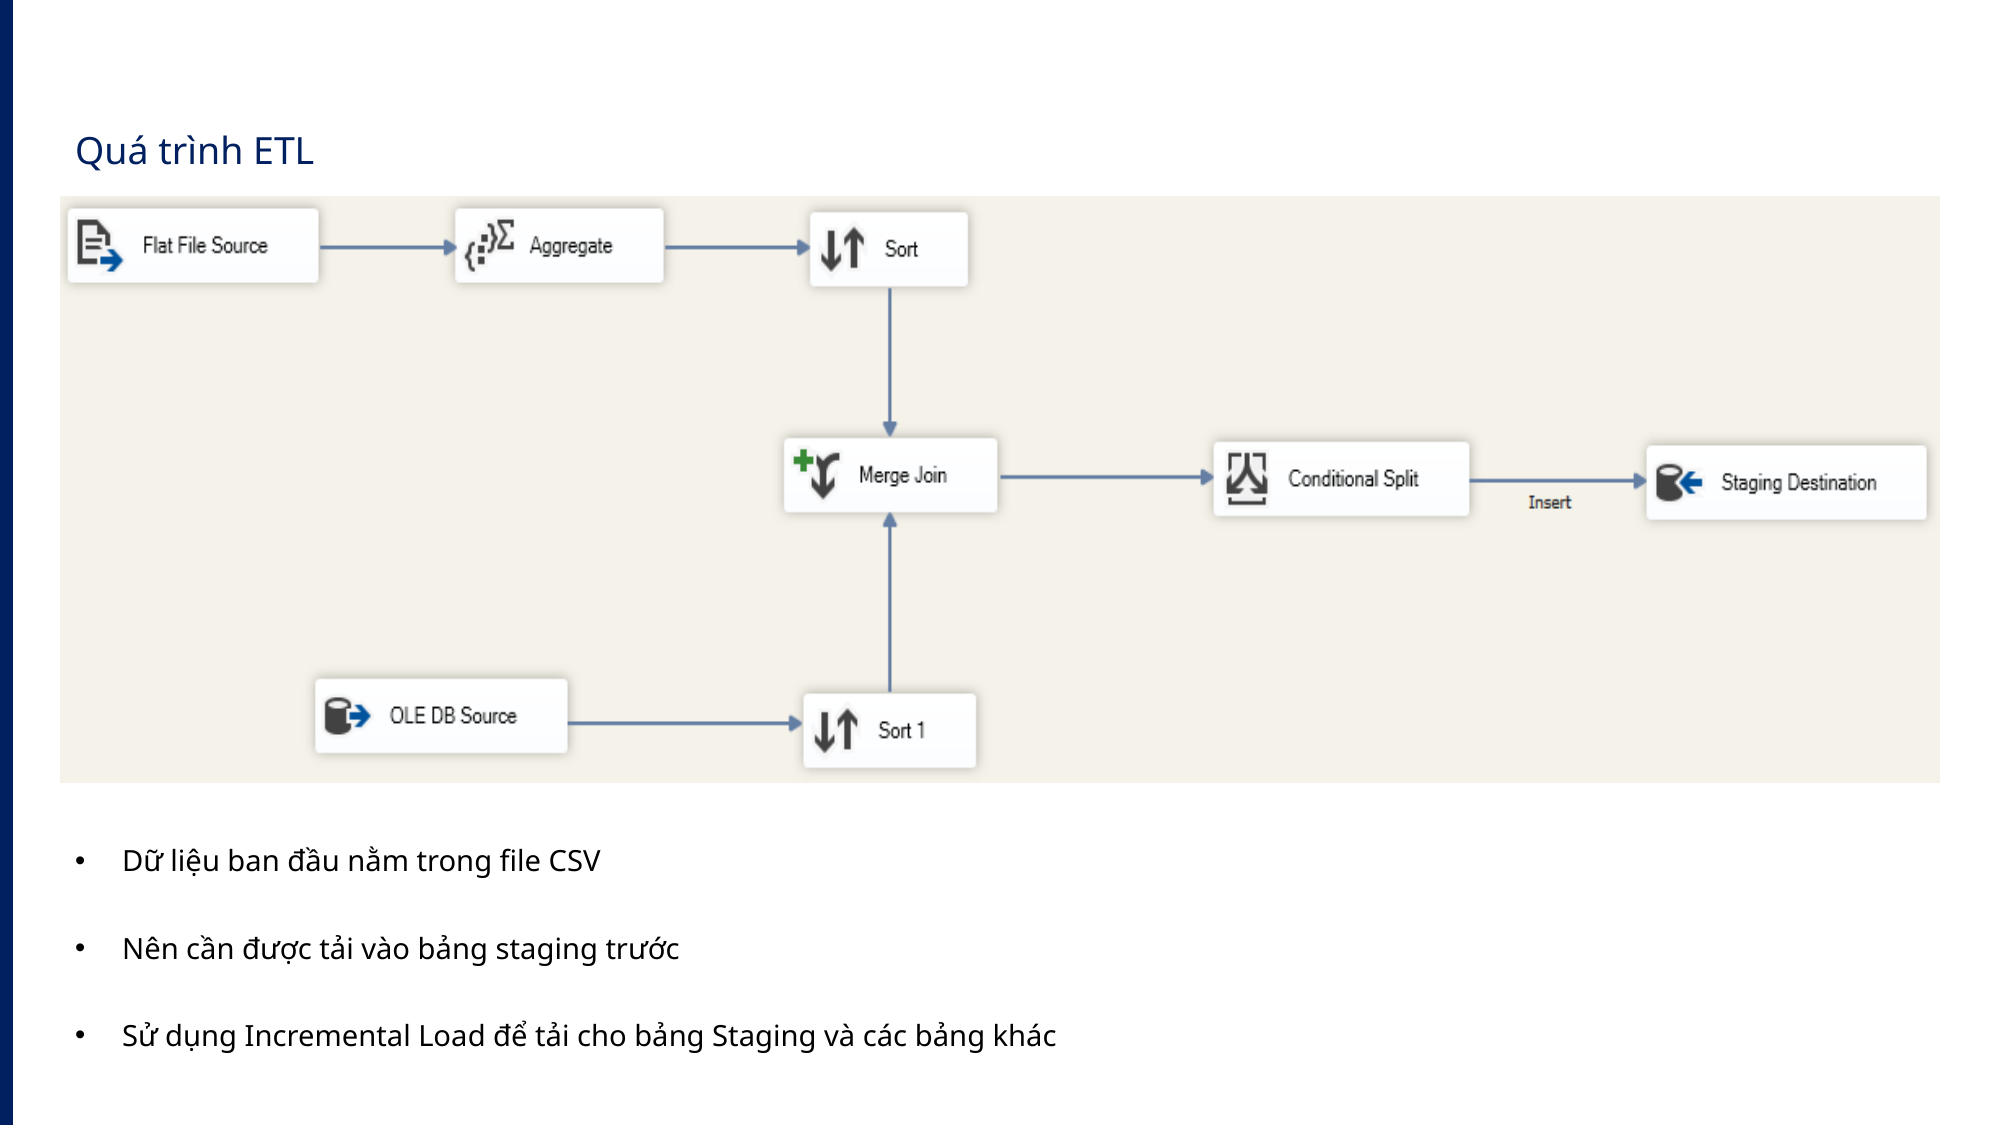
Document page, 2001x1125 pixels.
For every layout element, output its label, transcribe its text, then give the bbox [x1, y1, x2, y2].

picture [60, 196, 1940, 783]
text_box Quá trình ETL [60, 120, 1799, 180]
text_box [0, 0, 13, 1125]
text_box Dữ liệu ban đầu nằm trong file CSV Nên cần được tải vào bảng staging trước Sử dụng Incremental Load để tải cho bảng Staging và các bảng khác [60, 783, 1778, 1060]
